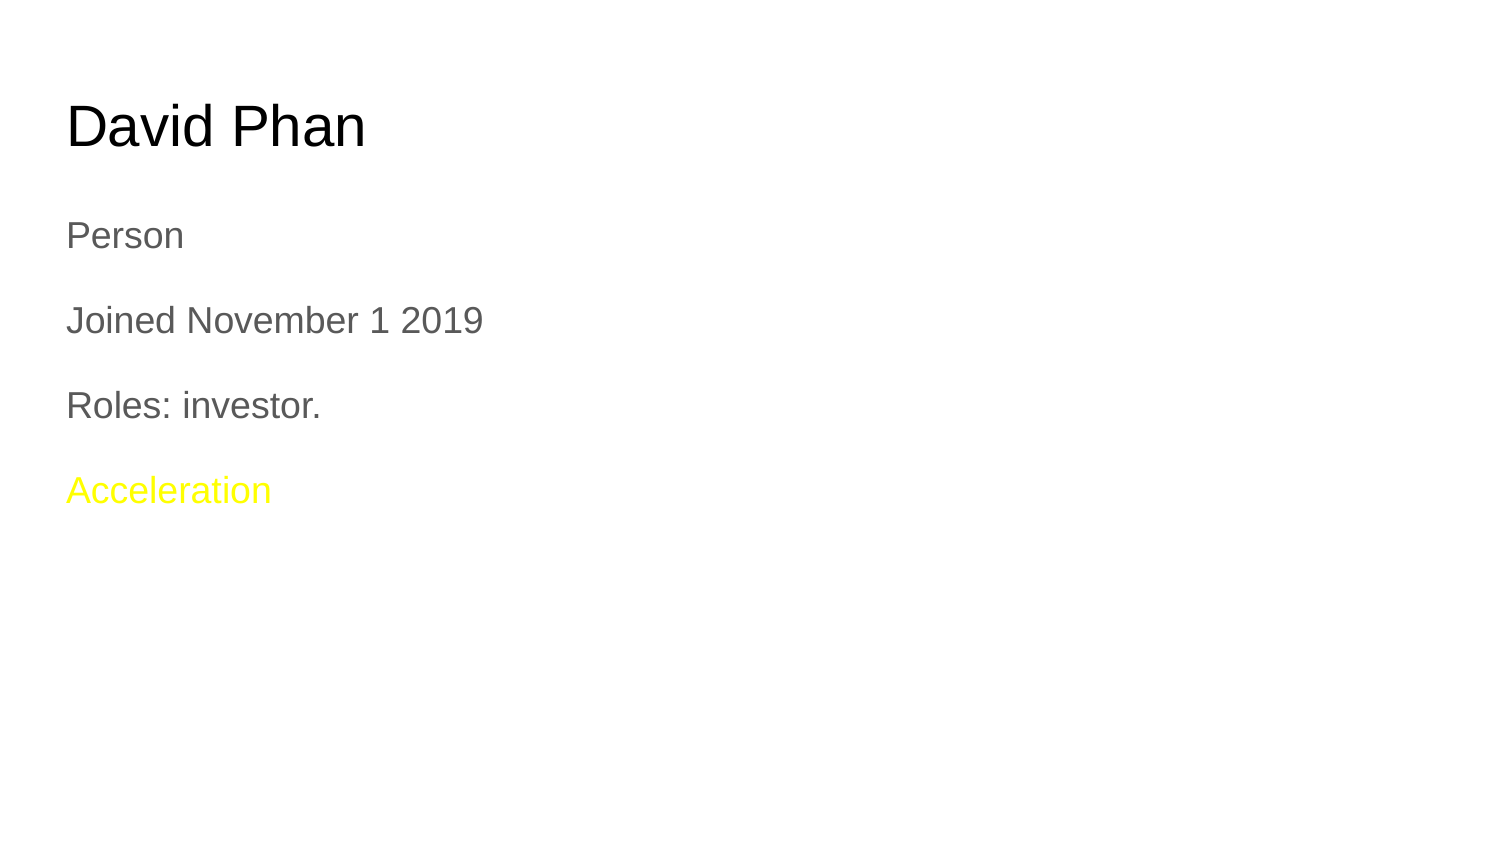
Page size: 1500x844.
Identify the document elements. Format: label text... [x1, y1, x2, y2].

list Person Joined November 1 2019 Roles: investor. Acceleration [51, 189, 1449, 750]
title David Phan [51, 72, 1449, 167]
